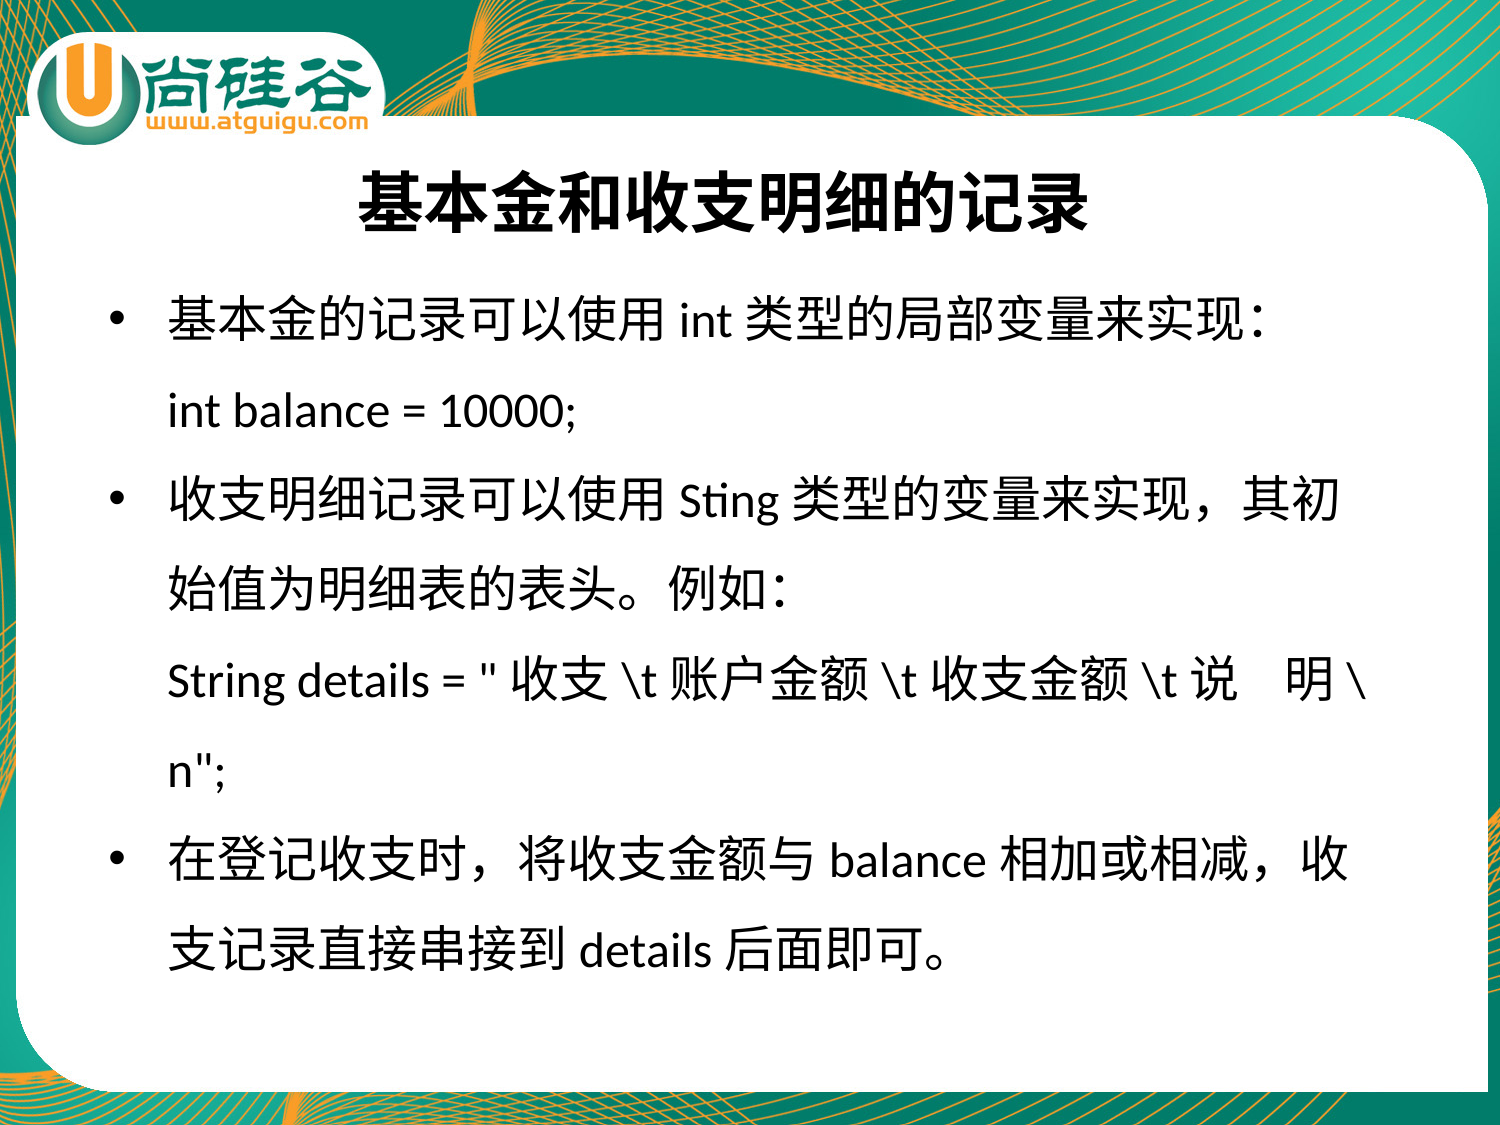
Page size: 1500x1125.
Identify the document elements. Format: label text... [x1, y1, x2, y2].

text_box 基本金的记录可以使用int类型的局部变量来实现： int balance = 10000; 收支明细记录可以使用Sting类型的变量来实现，其初始值为明细表的表头。例如： String details = "收支\t账户金额\t收支金额\t说 明\n"; 在登记收支时，将收支金额与balance相加或相减，收支记录直接串接到details后面即可。 [93, 249, 1383, 985]
picture [0, 0, 1500, 1125]
text_box 基本金和收支明细的记录 [100, 153, 1348, 249]
